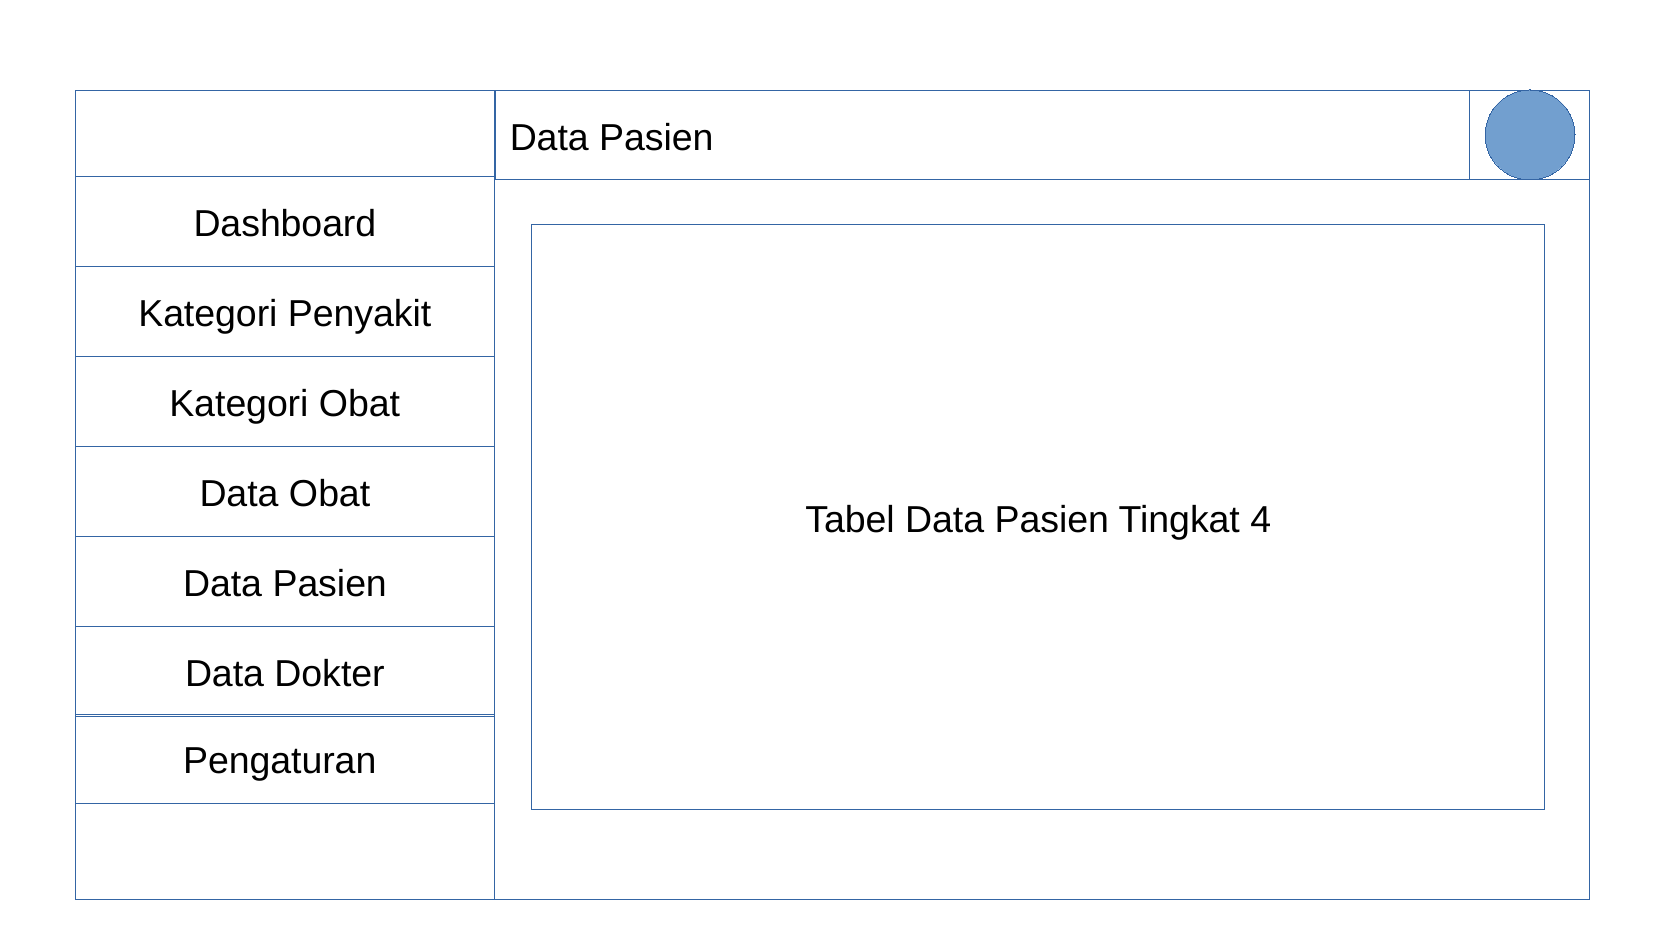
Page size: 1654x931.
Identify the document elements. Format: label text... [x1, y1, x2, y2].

text_box Pengaturan [75, 717, 495, 804]
text_box [1485, 89, 1576, 180]
text_box [75, 90, 495, 176]
text_box [1539, 90, 1590, 180]
text_box [75, 804, 495, 900]
text_box Kategori Penyakit [75, 266, 495, 356]
text_box Data Dokter [75, 626, 495, 717]
text_box Data Pasien [495, 90, 1469, 180]
text_box Dashboard [75, 176, 495, 266]
text_box [495, 180, 1590, 900]
text_box Kategori Obat [75, 356, 495, 446]
text_box [1469, 90, 1521, 180]
text_box Tabel Data Pasien Tingkat 4 [531, 224, 1545, 810]
text_box Data Pasien [75, 536, 495, 626]
text_box Data Obat [75, 446, 495, 536]
